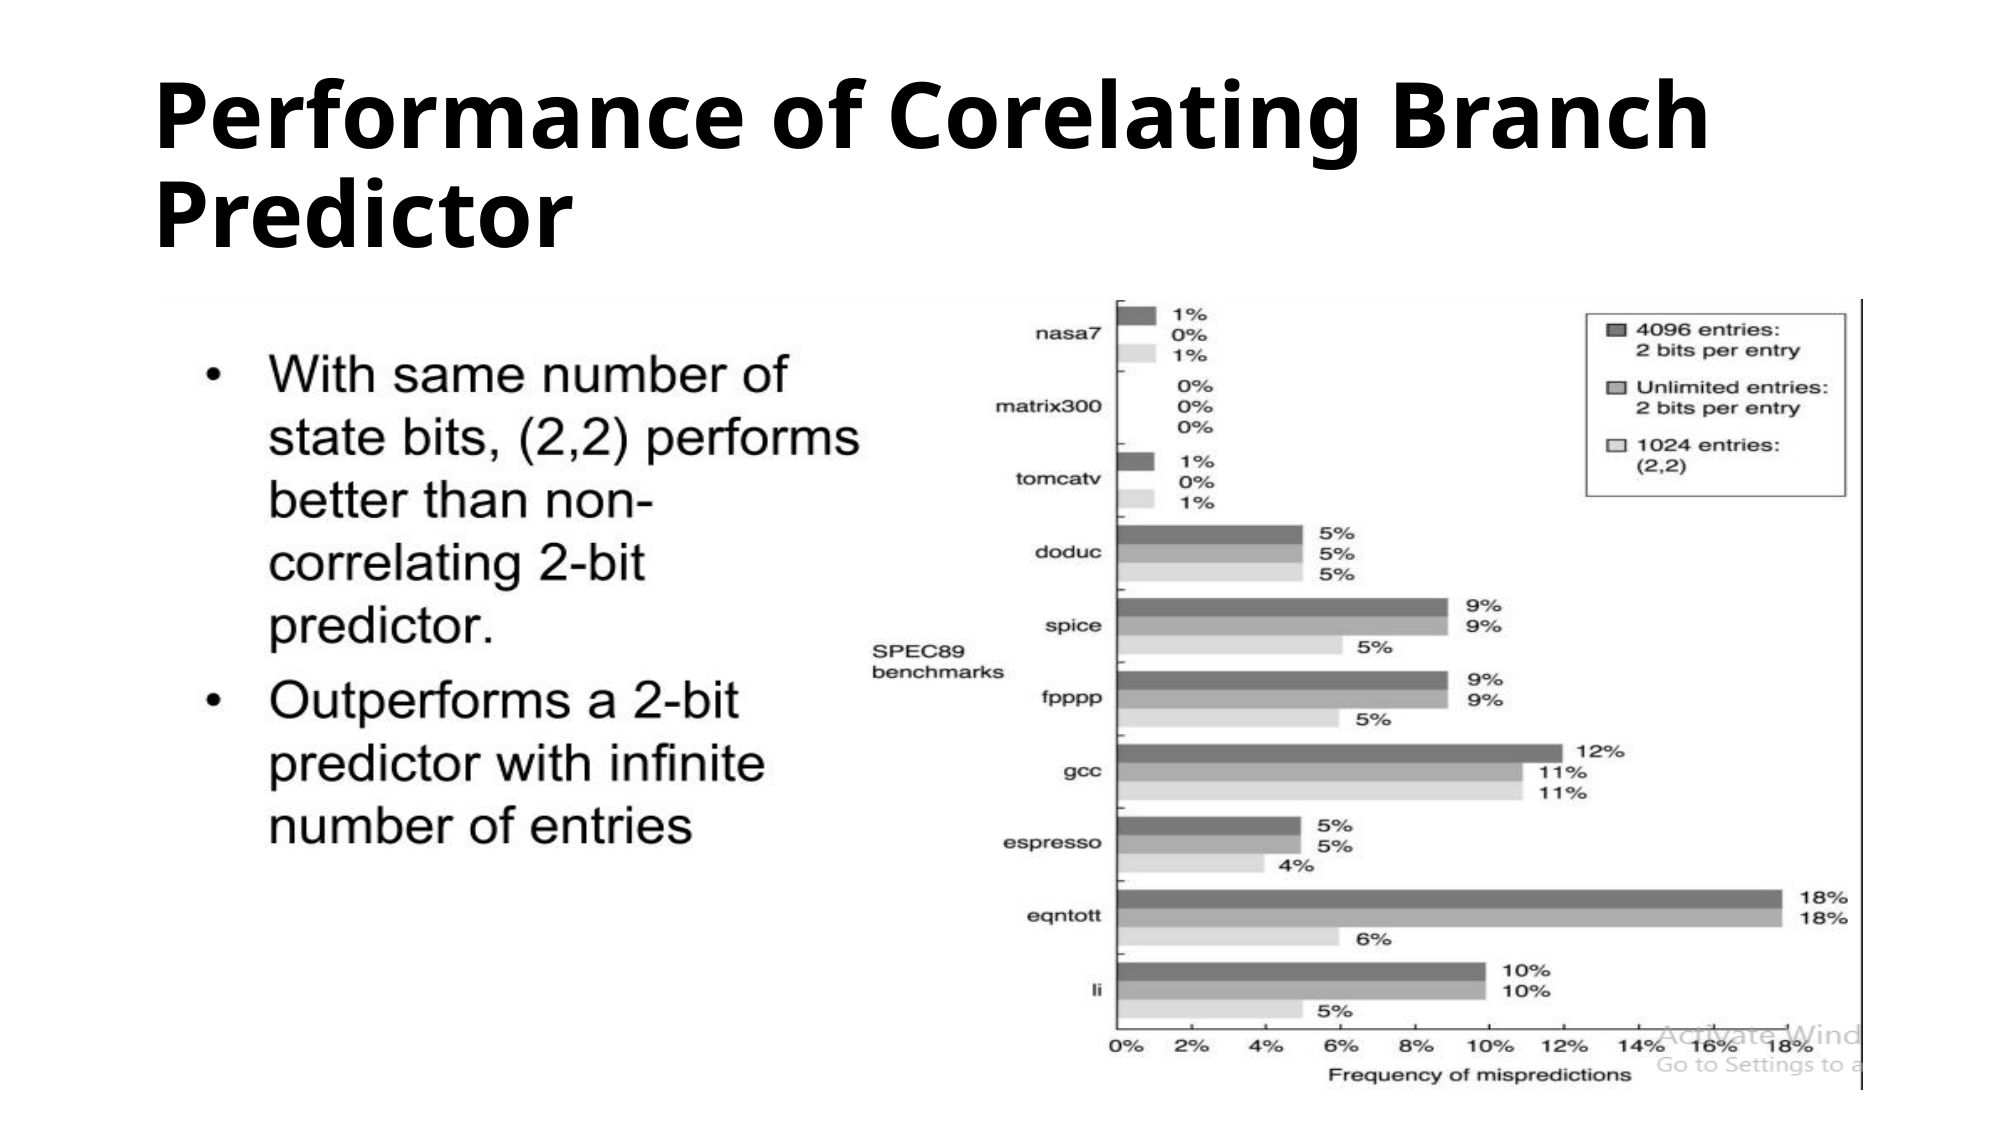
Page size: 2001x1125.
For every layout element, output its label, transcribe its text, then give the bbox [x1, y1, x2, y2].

title Performance of Corelating Branch Predictor [137, 59, 1863, 278]
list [154, 299, 1863, 1090]
